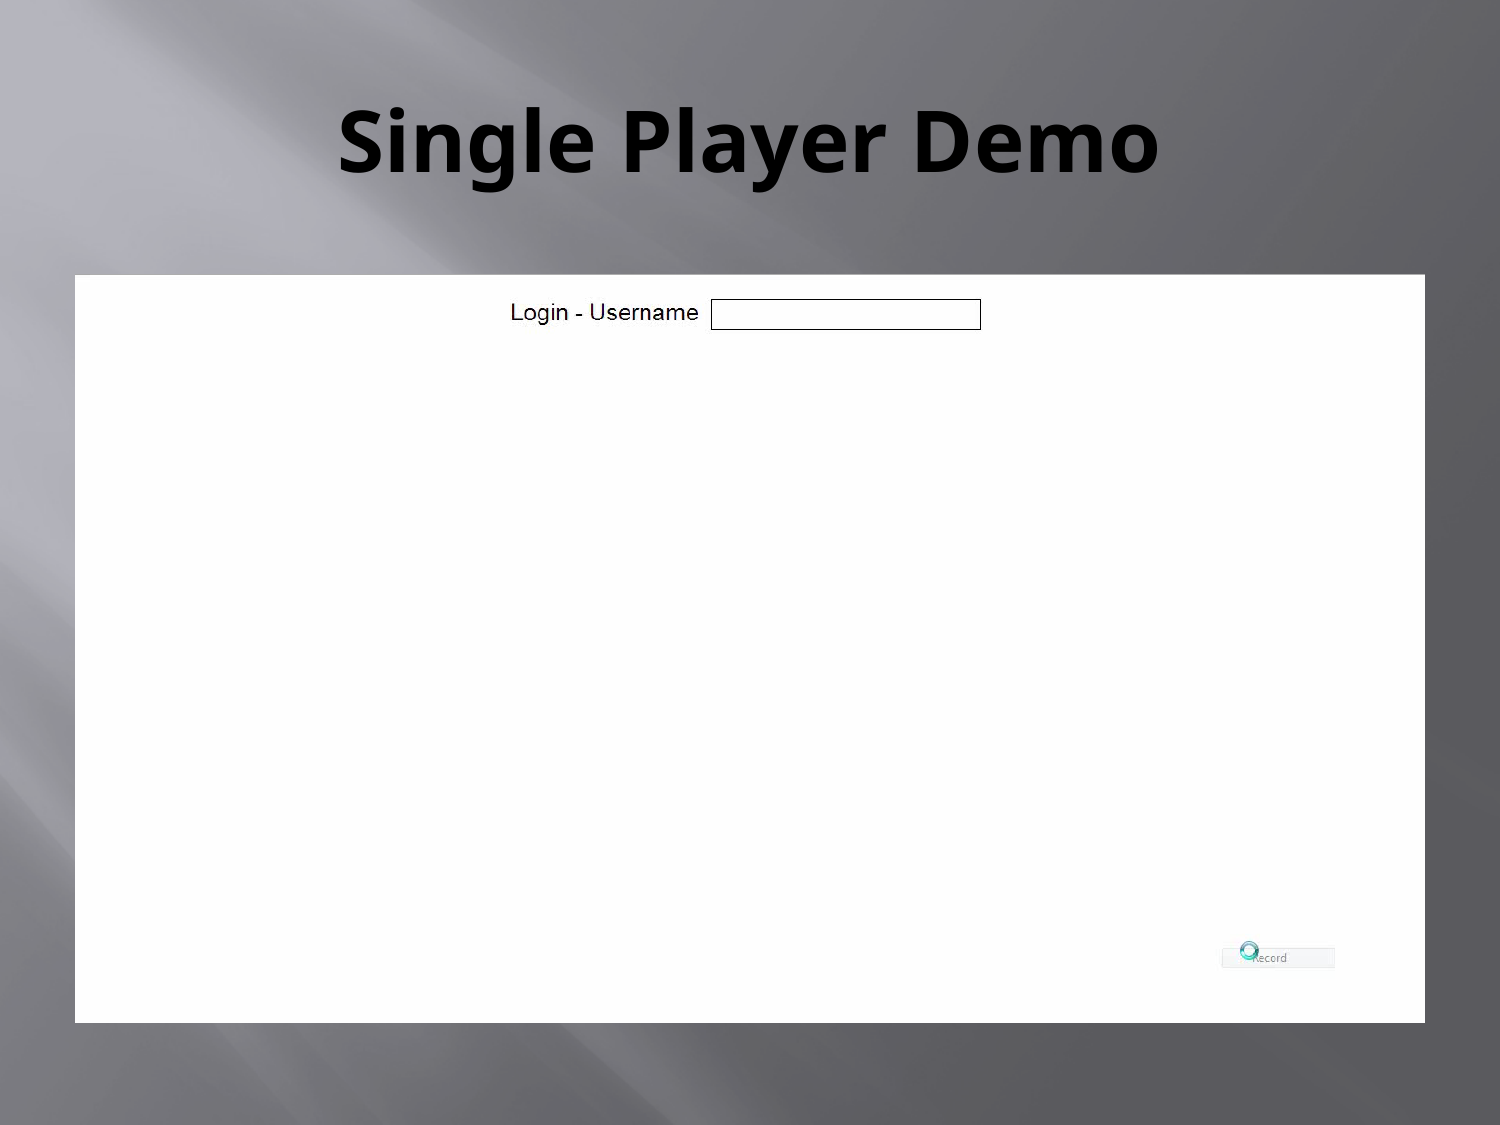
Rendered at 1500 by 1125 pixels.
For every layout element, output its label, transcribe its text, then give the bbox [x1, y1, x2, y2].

title Single Player Demo [75, 45, 1425, 233]
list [74, 273, 1426, 1024]
